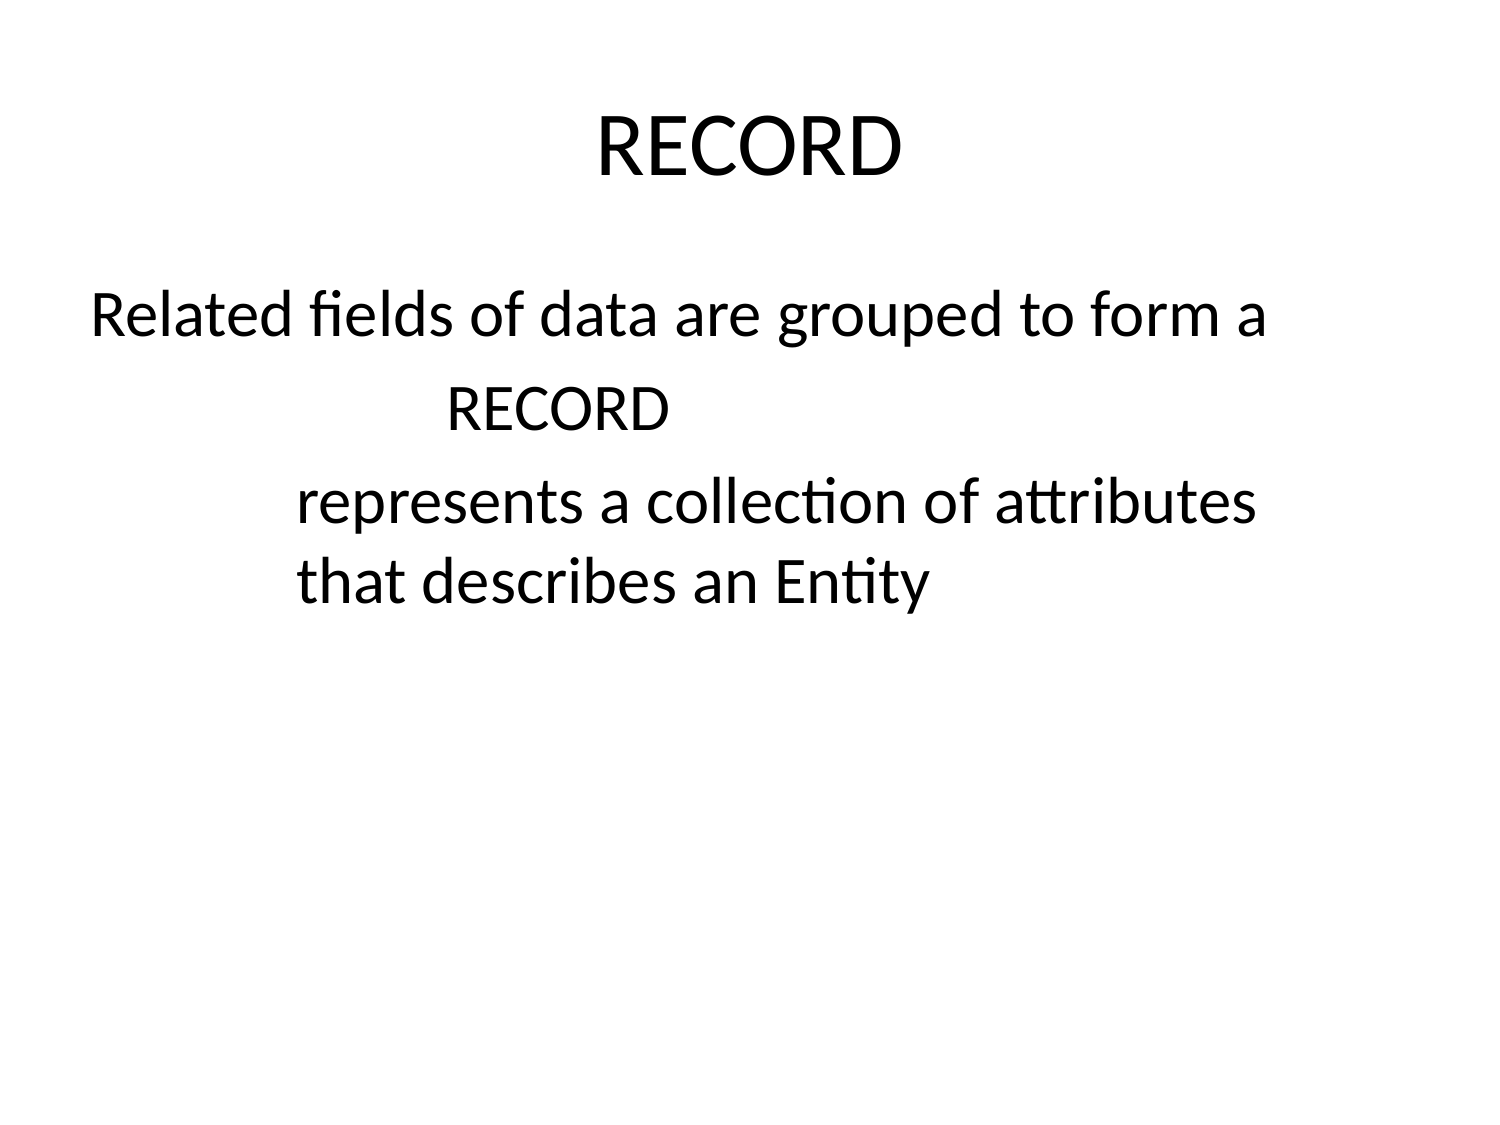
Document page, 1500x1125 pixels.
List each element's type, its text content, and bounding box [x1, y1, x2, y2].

title RECORD [75, 45, 1425, 233]
list Related fields of data are grouped to form a RECORD represents a collection of attributes that describes an Entity [75, 262, 1425, 1005]
